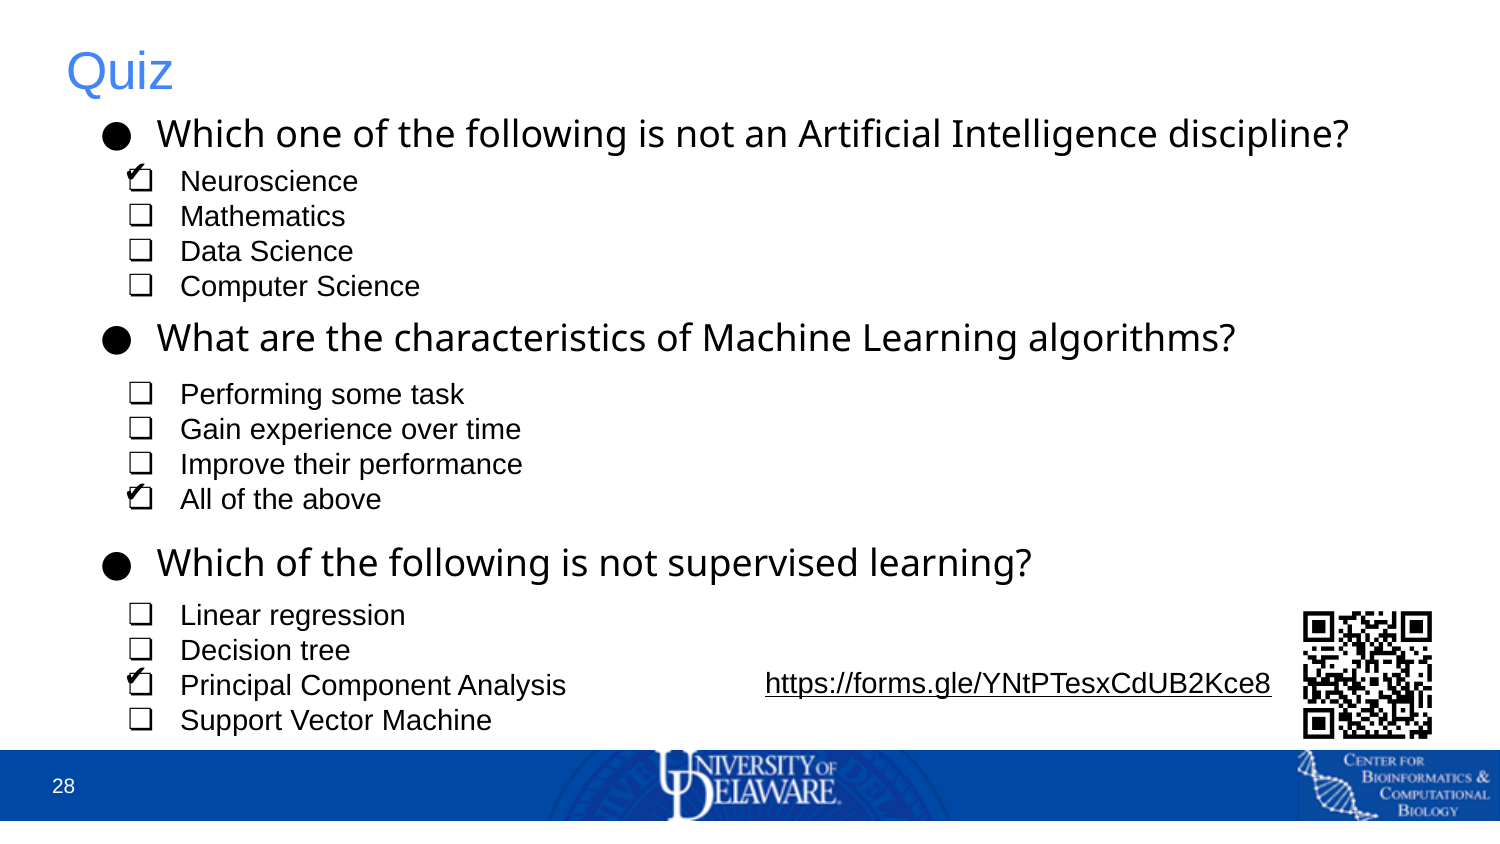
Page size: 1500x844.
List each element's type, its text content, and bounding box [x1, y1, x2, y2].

text_box Performing some task Gain experience over time Improve their performance All of the above [89, 360, 1353, 524]
text_box ✔ [108, 458, 179, 524]
text_box Which of the following is not supervised learning? [66, 524, 1434, 600]
text_box What are the characteristics of Machine Learning algorithms? [66, 298, 1434, 374]
text_box https://forms.gle/YNtPTesxCdUB2Kce8 [750, 649, 1291, 715]
picture [0, 749, 1500, 822]
text_box Which one of the following is not an Artificial Intelligence discipline? [66, 94, 1434, 170]
picture [1301, 608, 1434, 742]
text_box ✔ [108, 137, 179, 203]
text_box Linear regression Decision tree Principal Component Analysis Support Vector Machine [89, 581, 1353, 748]
title Quiz [51, 21, 1449, 116]
text_box Neuroscience Mathematics Data Science Computer Science [89, 147, 1353, 298]
text_box ✔ [108, 642, 179, 708]
